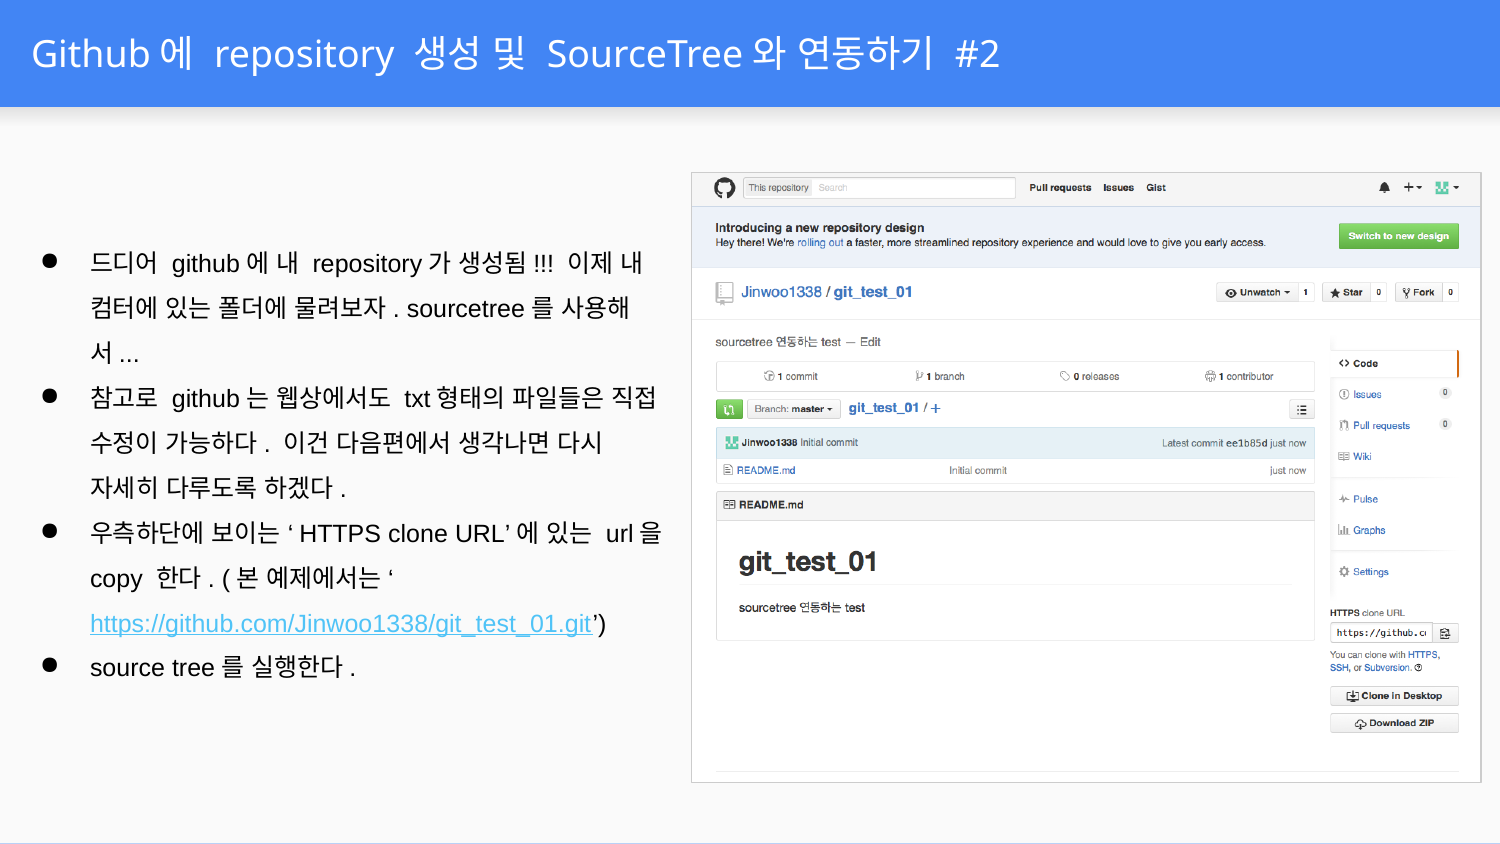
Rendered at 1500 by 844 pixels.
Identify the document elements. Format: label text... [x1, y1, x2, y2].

title Github에 repository 생성 및 SourceTree와 연동하기 #2 [16, 2, 1464, 102]
text_box 드디어 github에 내 repository가 생성됨!!! 이제 내 컴터에 있는 폴더에 물려보자. sourcetree를 사용해서... 참고로 github는 웹상에서도 txt형태의 파일들은 직접 수정이 가능하다. 이건 다음편에서 생각나면 다시 자세히 다루도록 하겠다. 우측하단에 보이는 ‘HTTPS clone URL’에 있는 url을 copy 한다. (본 예제에서는 ‘https://github.com/Jinwoo1338/git_test_01.git’) source tree를 실행한다. [0, 218, 678, 655]
picture [692, 172, 1481, 782]
